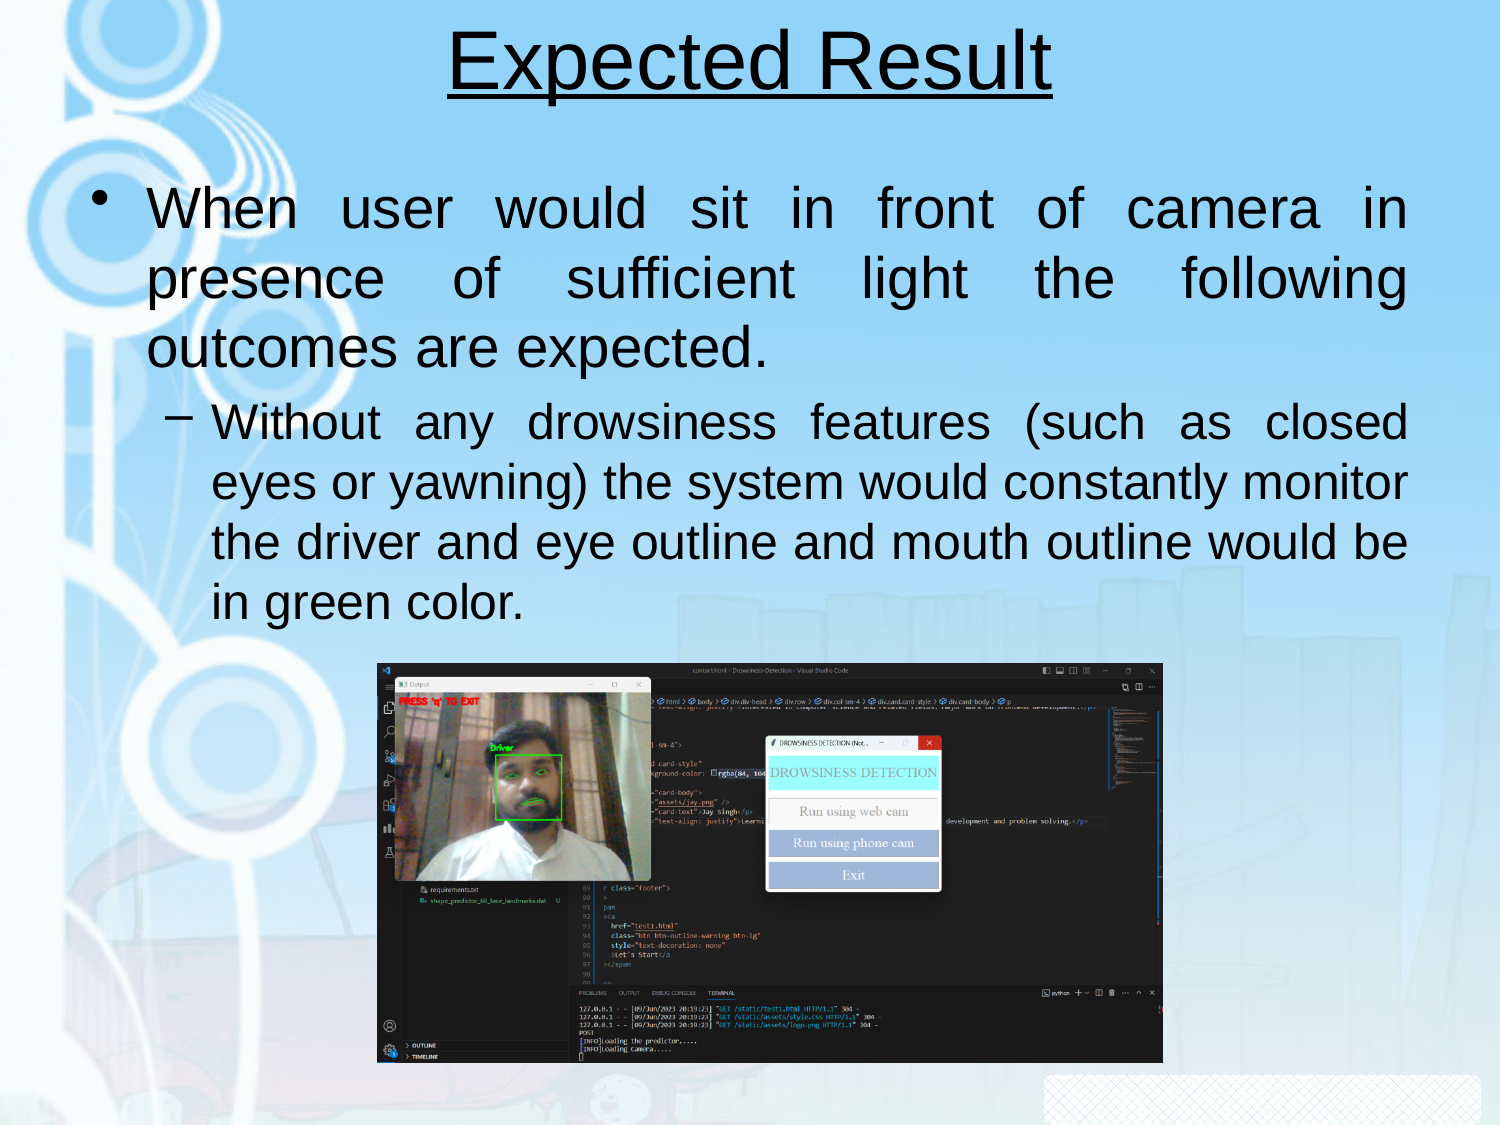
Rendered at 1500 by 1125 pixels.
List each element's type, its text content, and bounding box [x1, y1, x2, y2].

text_box [1041, 1072, 1484, 1125]
list When user would sit in front of camera in presence of sufficient light the following outcomes are expected. Without any drowsiness features (such as closed eyes or yawning) the system would constantly monitor the driver and eye outline and mouth outline would be in green color. [75, 162, 1425, 1005]
picture [0, 0, 1500, 1125]
title Expected Result [75, 0, 1425, 150]
